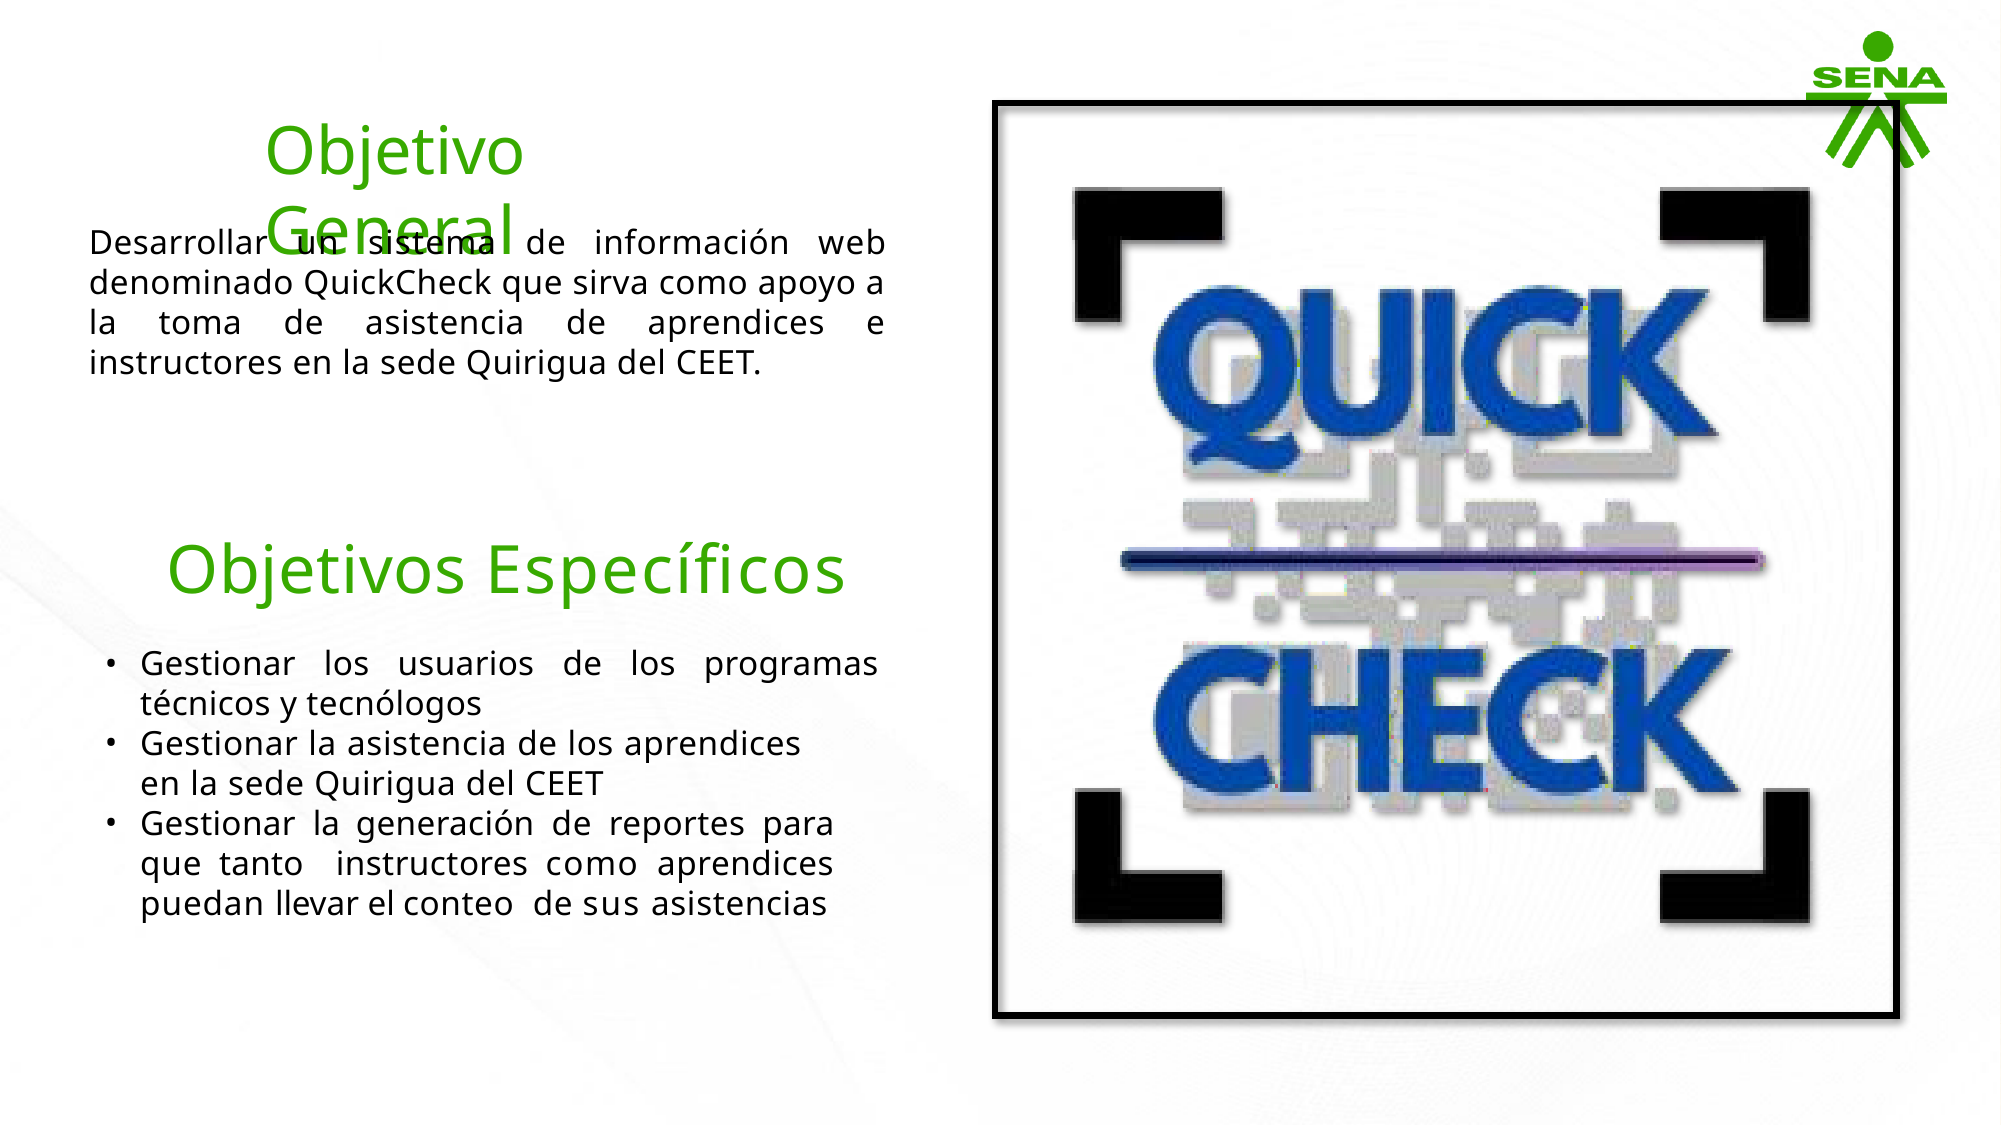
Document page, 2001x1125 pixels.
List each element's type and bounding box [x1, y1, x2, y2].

text_box [0, 0, 2000, 1125]
picture [997, 106, 1894, 1013]
